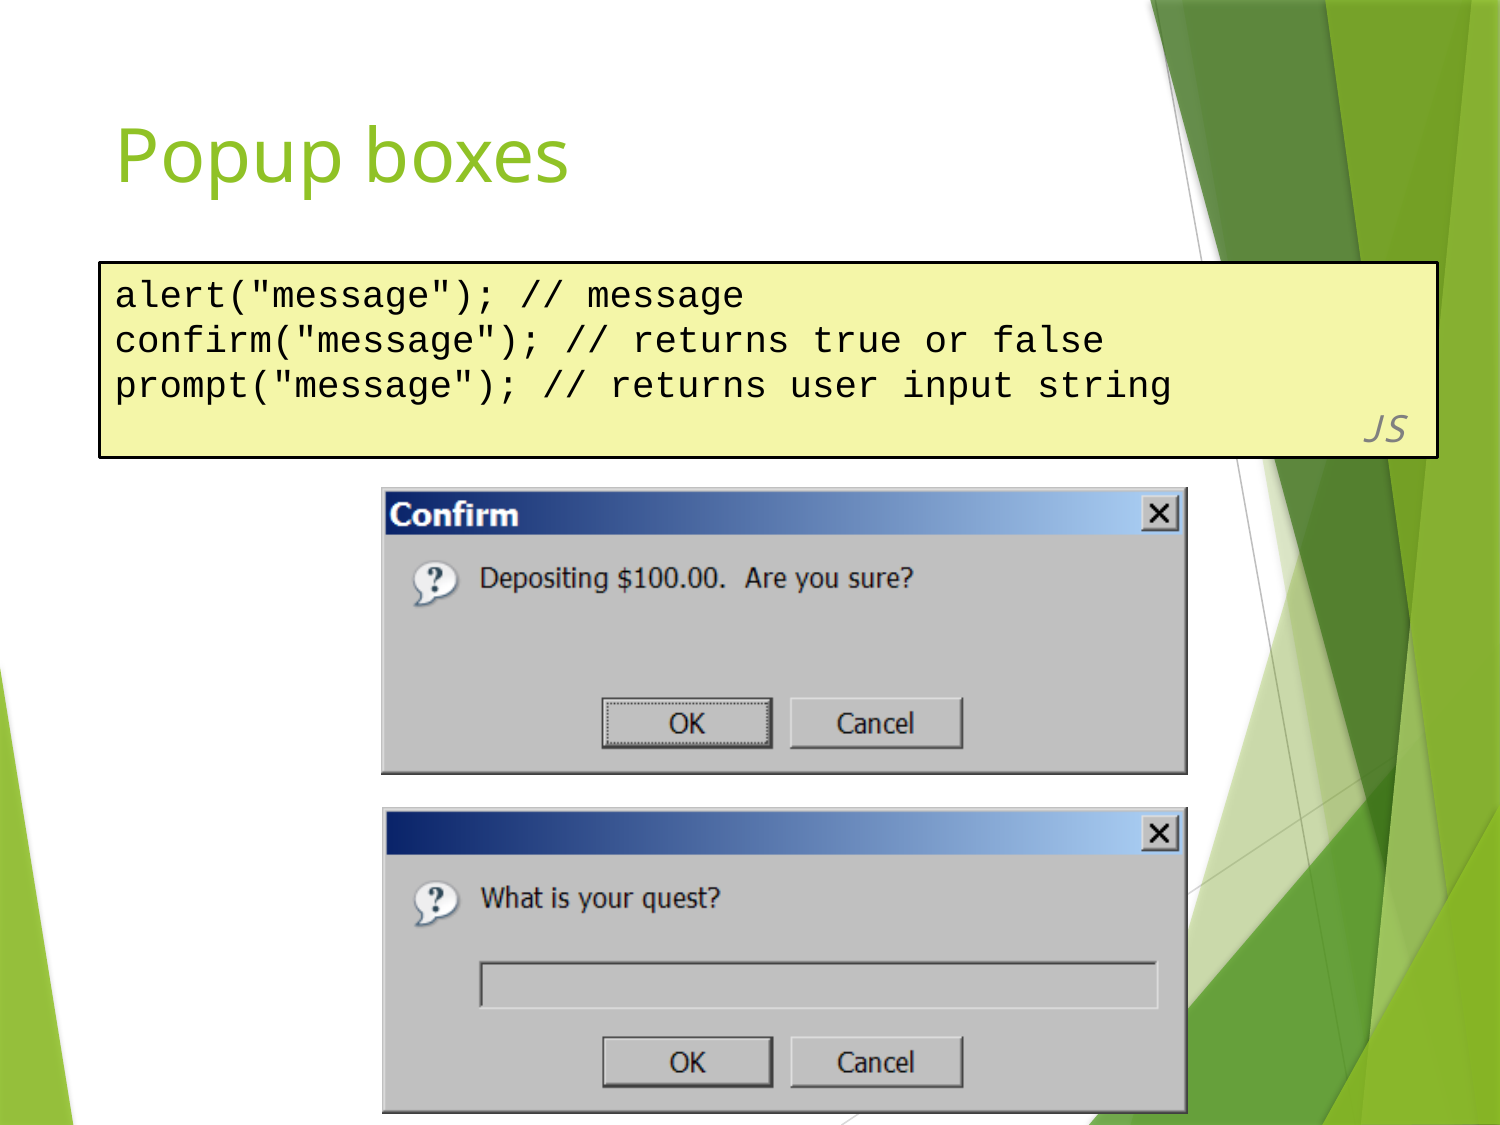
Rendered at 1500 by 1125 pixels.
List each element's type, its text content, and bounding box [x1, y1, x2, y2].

picture [380, 486, 1189, 776]
text_box alert("message"); // message confirm("message"); // returns true or false prompt("message"); // returns user input string JS [99, 262, 1438, 458]
title Popup boxes [99, 99, 1142, 262]
picture [381, 807, 1188, 1115]
